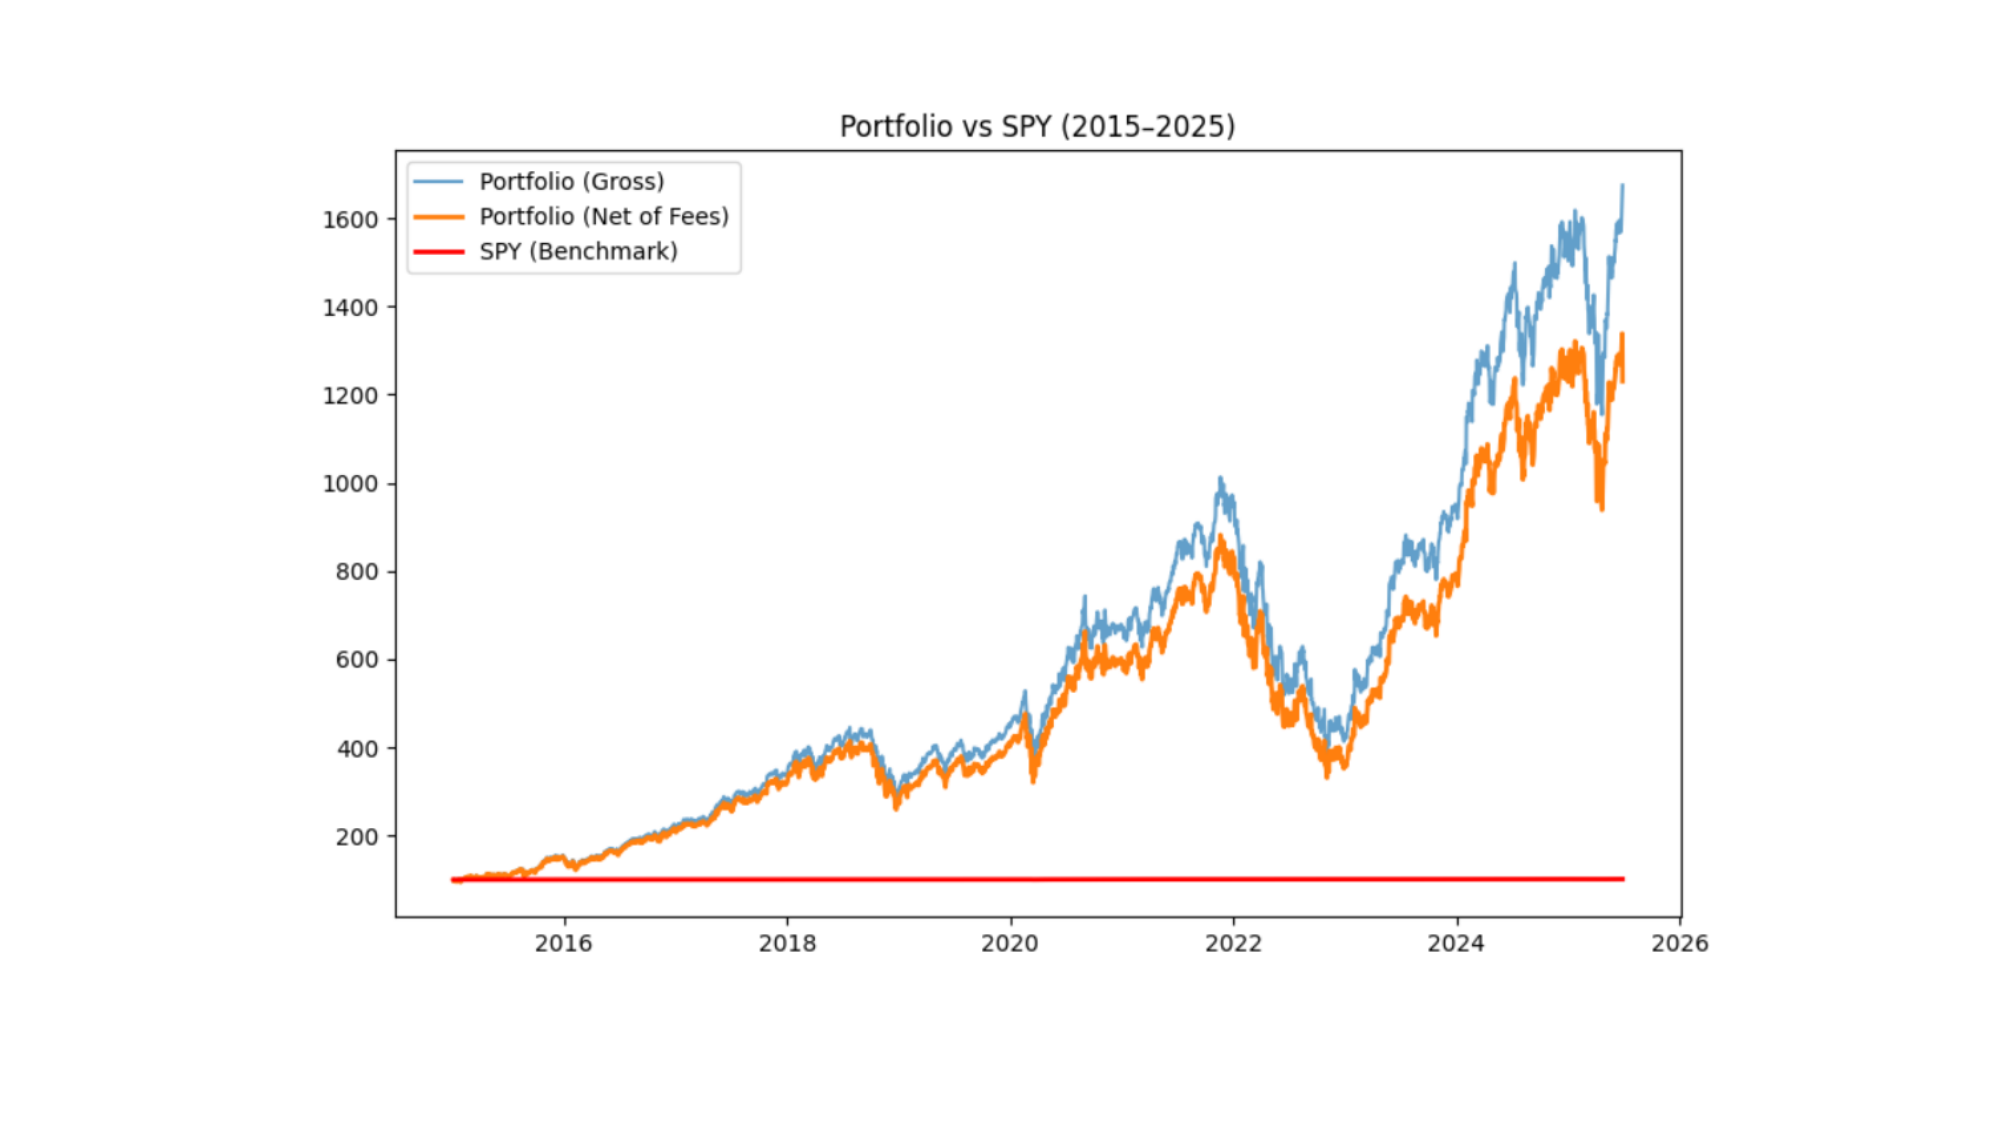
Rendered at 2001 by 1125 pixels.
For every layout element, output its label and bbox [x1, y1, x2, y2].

list [307, 100, 1723, 982]
